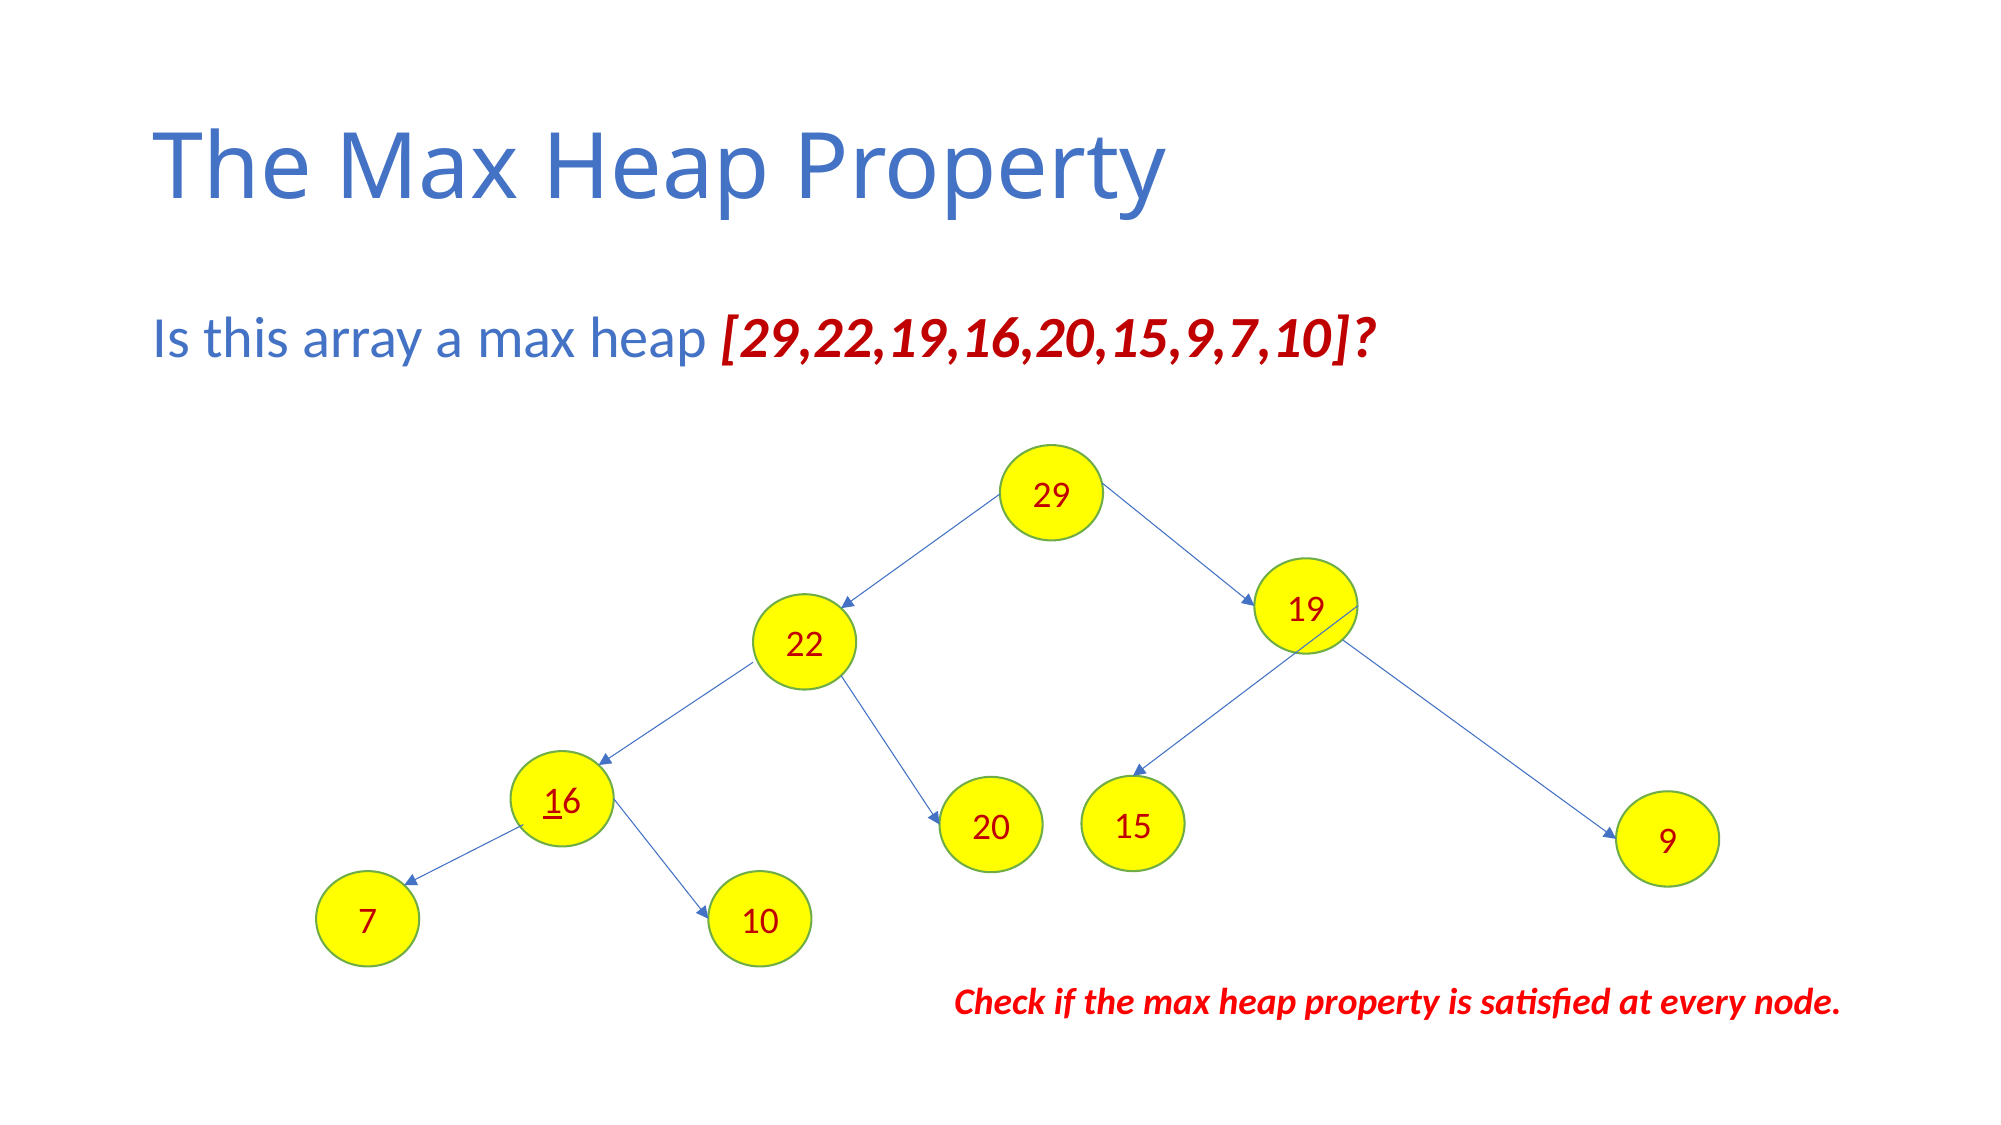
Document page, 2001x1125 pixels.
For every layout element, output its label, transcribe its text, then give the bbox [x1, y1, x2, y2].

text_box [1102, 483, 1270, 573]
text_box 19 [1253, 557, 1359, 655]
text_box 7 [315, 870, 421, 968]
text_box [841, 493, 1000, 609]
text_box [841, 675, 955, 791]
text_box 16 [509, 750, 615, 848]
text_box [613, 798, 724, 886]
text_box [598, 662, 754, 766]
text_box 29 [998, 444, 1103, 542]
text_box 22 [752, 593, 858, 691]
list Is this array a max heap [29,22,19,16,20,15,9,7,10]? [137, 299, 1863, 1014]
text_box 9 [1615, 790, 1721, 888]
text_box 10 [707, 870, 813, 968]
text_box 20 [938, 775, 1044, 874]
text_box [1133, 639, 1270, 776]
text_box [1342, 639, 1632, 806]
text_box Check if the max heap property is satisfied at every node. [939, 969, 1940, 1030]
title The Max Heap Property [137, 59, 1863, 278]
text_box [404, 824, 524, 886]
text_box 15 [1080, 774, 1186, 873]
